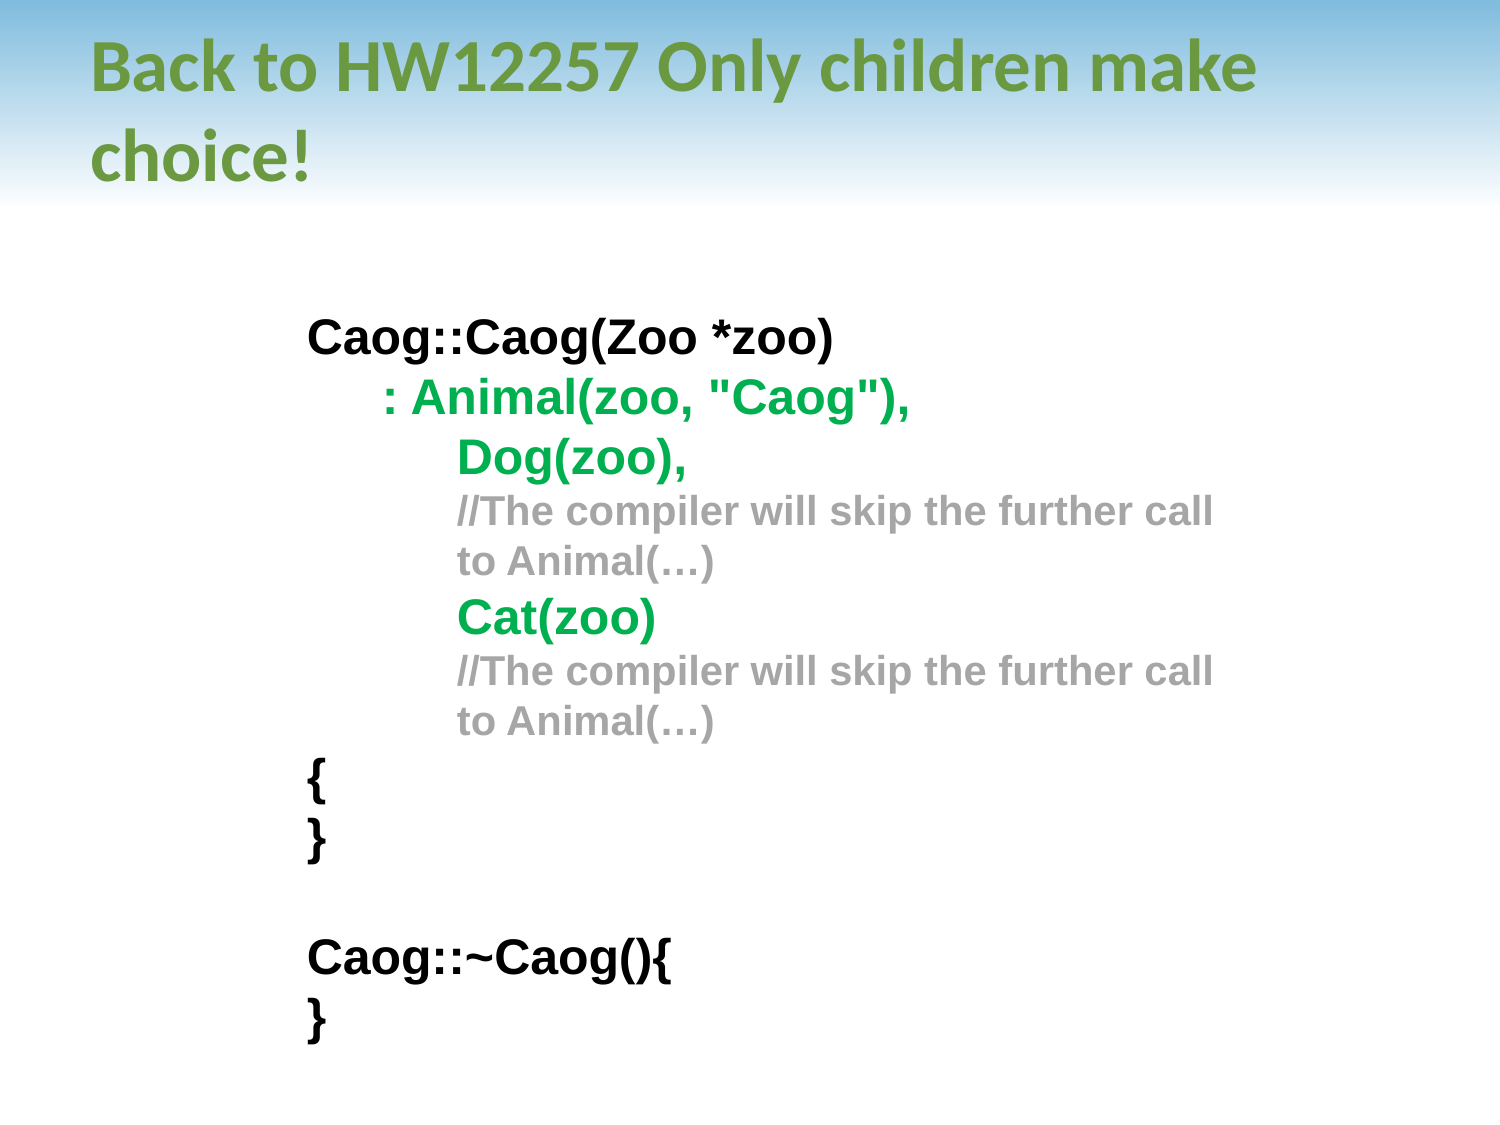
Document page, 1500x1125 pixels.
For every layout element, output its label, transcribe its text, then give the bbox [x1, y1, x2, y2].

title Back to HW12257 Only children make choice! [75, 12, 1438, 200]
text_box Caog::Caog(Zoo *zoo) : Animal(zoo, "Caog"), Dog(zoo), //The compiler will skip the further call to Animal(…) Cat(zoo) //The compiler will skip the further call to Animal(…) { } Caog::~Caog(){ } [292, 296, 1230, 1052]
